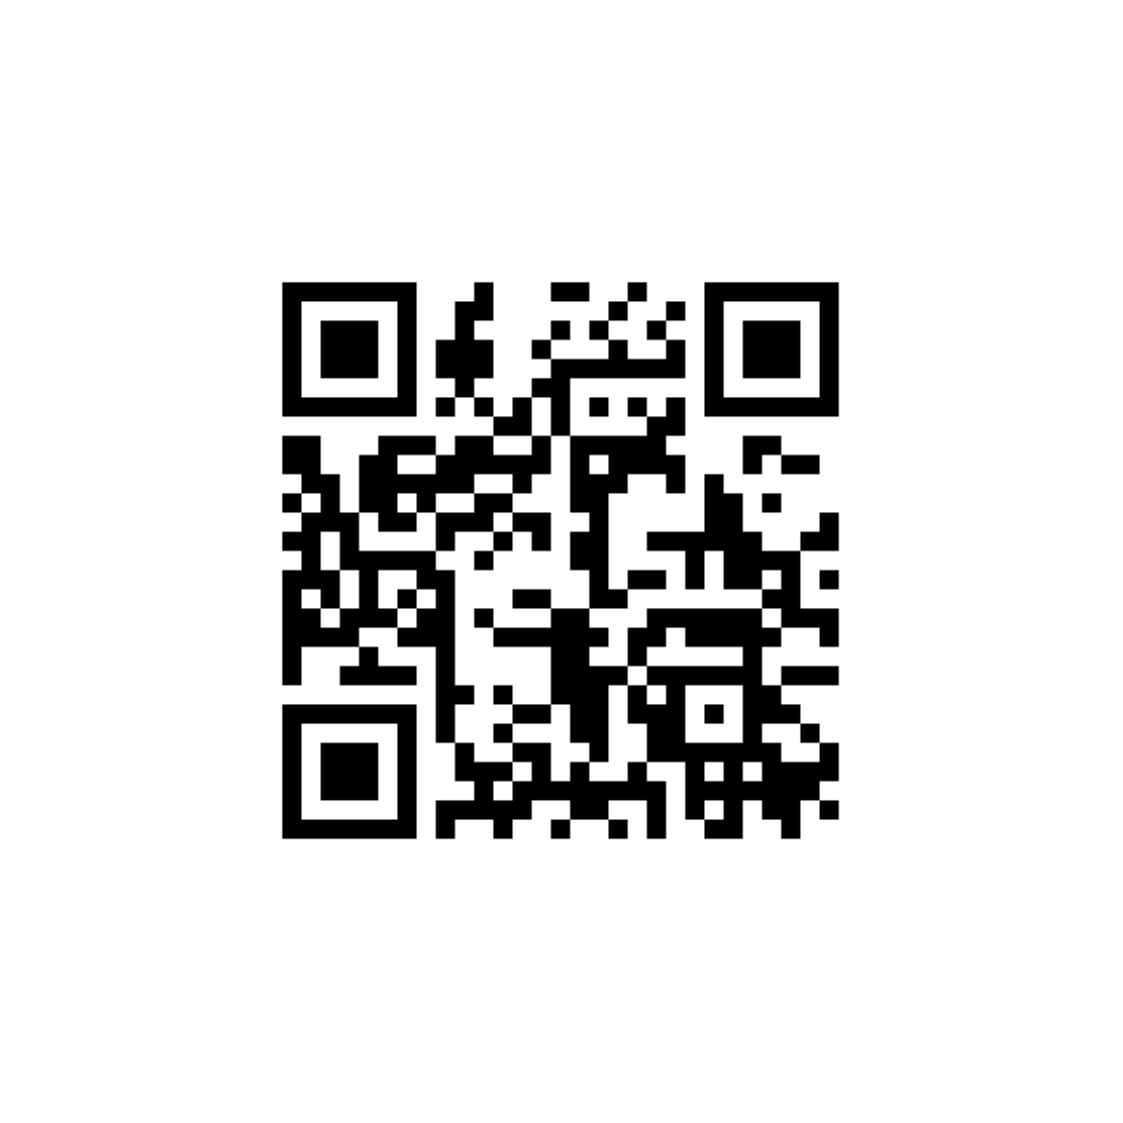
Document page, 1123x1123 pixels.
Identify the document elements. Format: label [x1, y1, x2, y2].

picture [206, 206, 916, 916]
